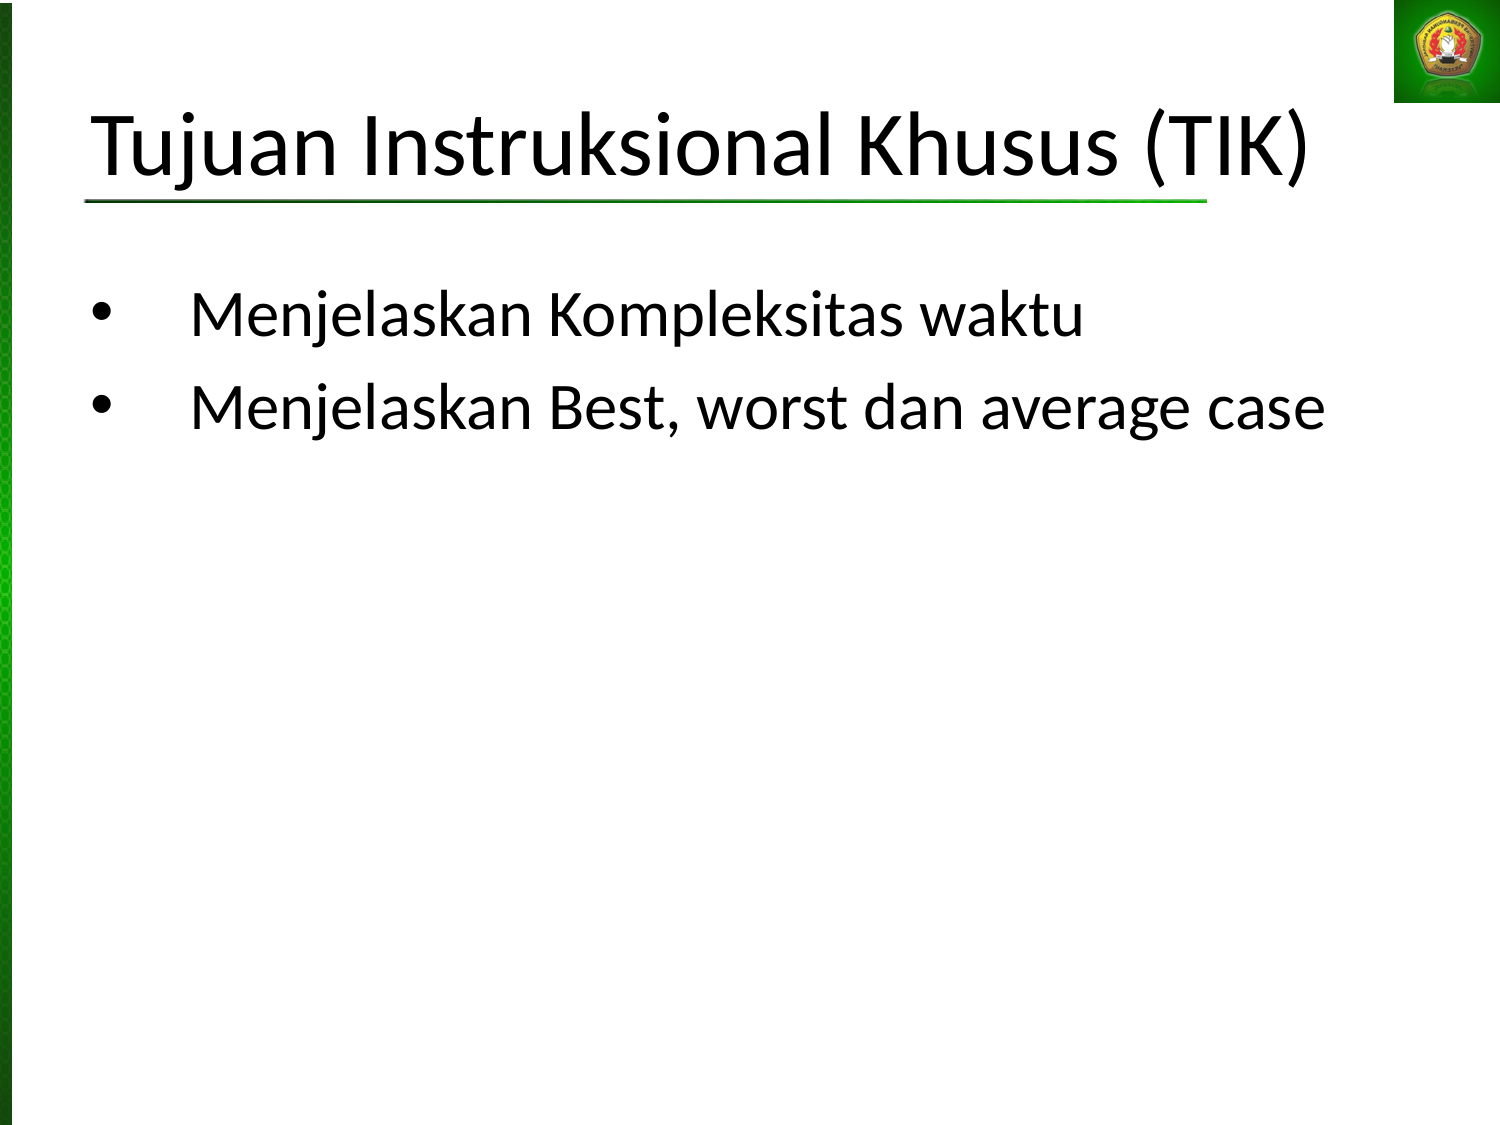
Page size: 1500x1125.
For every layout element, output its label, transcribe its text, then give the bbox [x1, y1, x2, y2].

title Tujuan Instruksional Khusus (TIK)‏ [75, 45, 1426, 233]
picture [1394, 0, 1500, 103]
list Menjelaskan Kompleksitas waktu Menjelaskan Best, worst dan average case [75, 262, 1426, 1006]
picture [0, 3, 12, 1125]
